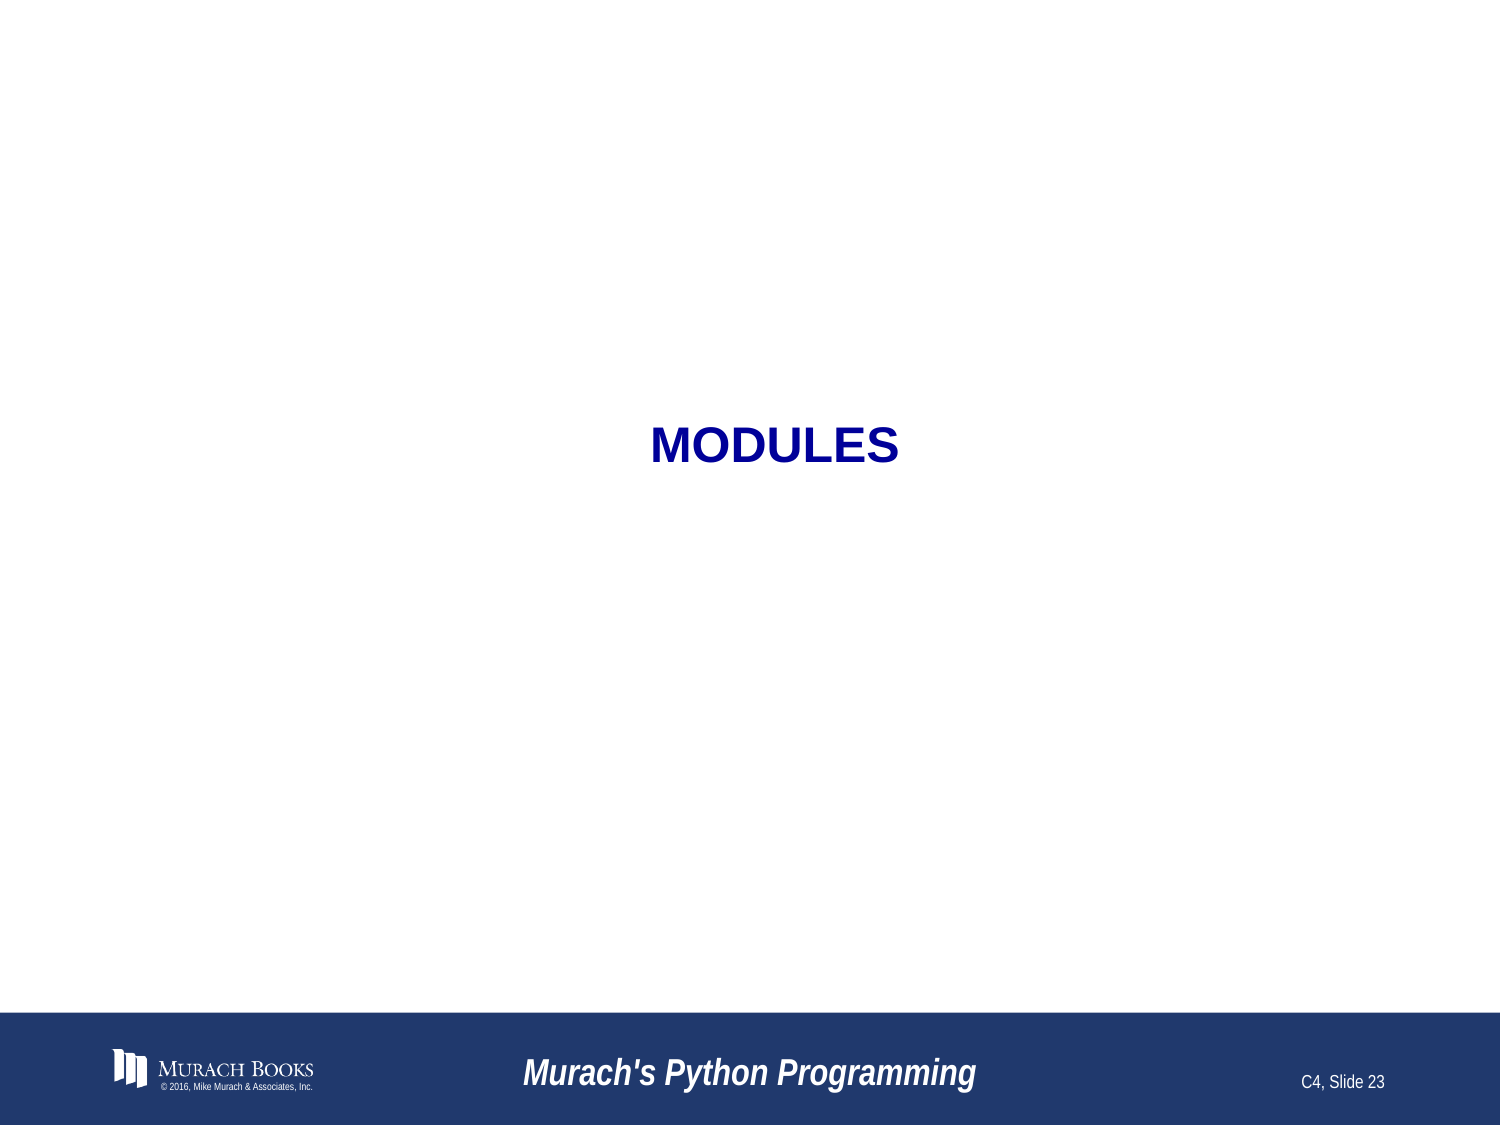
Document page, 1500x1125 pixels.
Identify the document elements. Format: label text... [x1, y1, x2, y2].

slide_number C4, Slide 23 [1087, 1025, 1400, 1100]
title MODULES [174, 412, 1375, 474]
footer © 2016, Mike Murach & Associates, Inc. [12, 1025, 463, 1100]
slide_number Murach's Python Programming [463, 1025, 1050, 1100]
